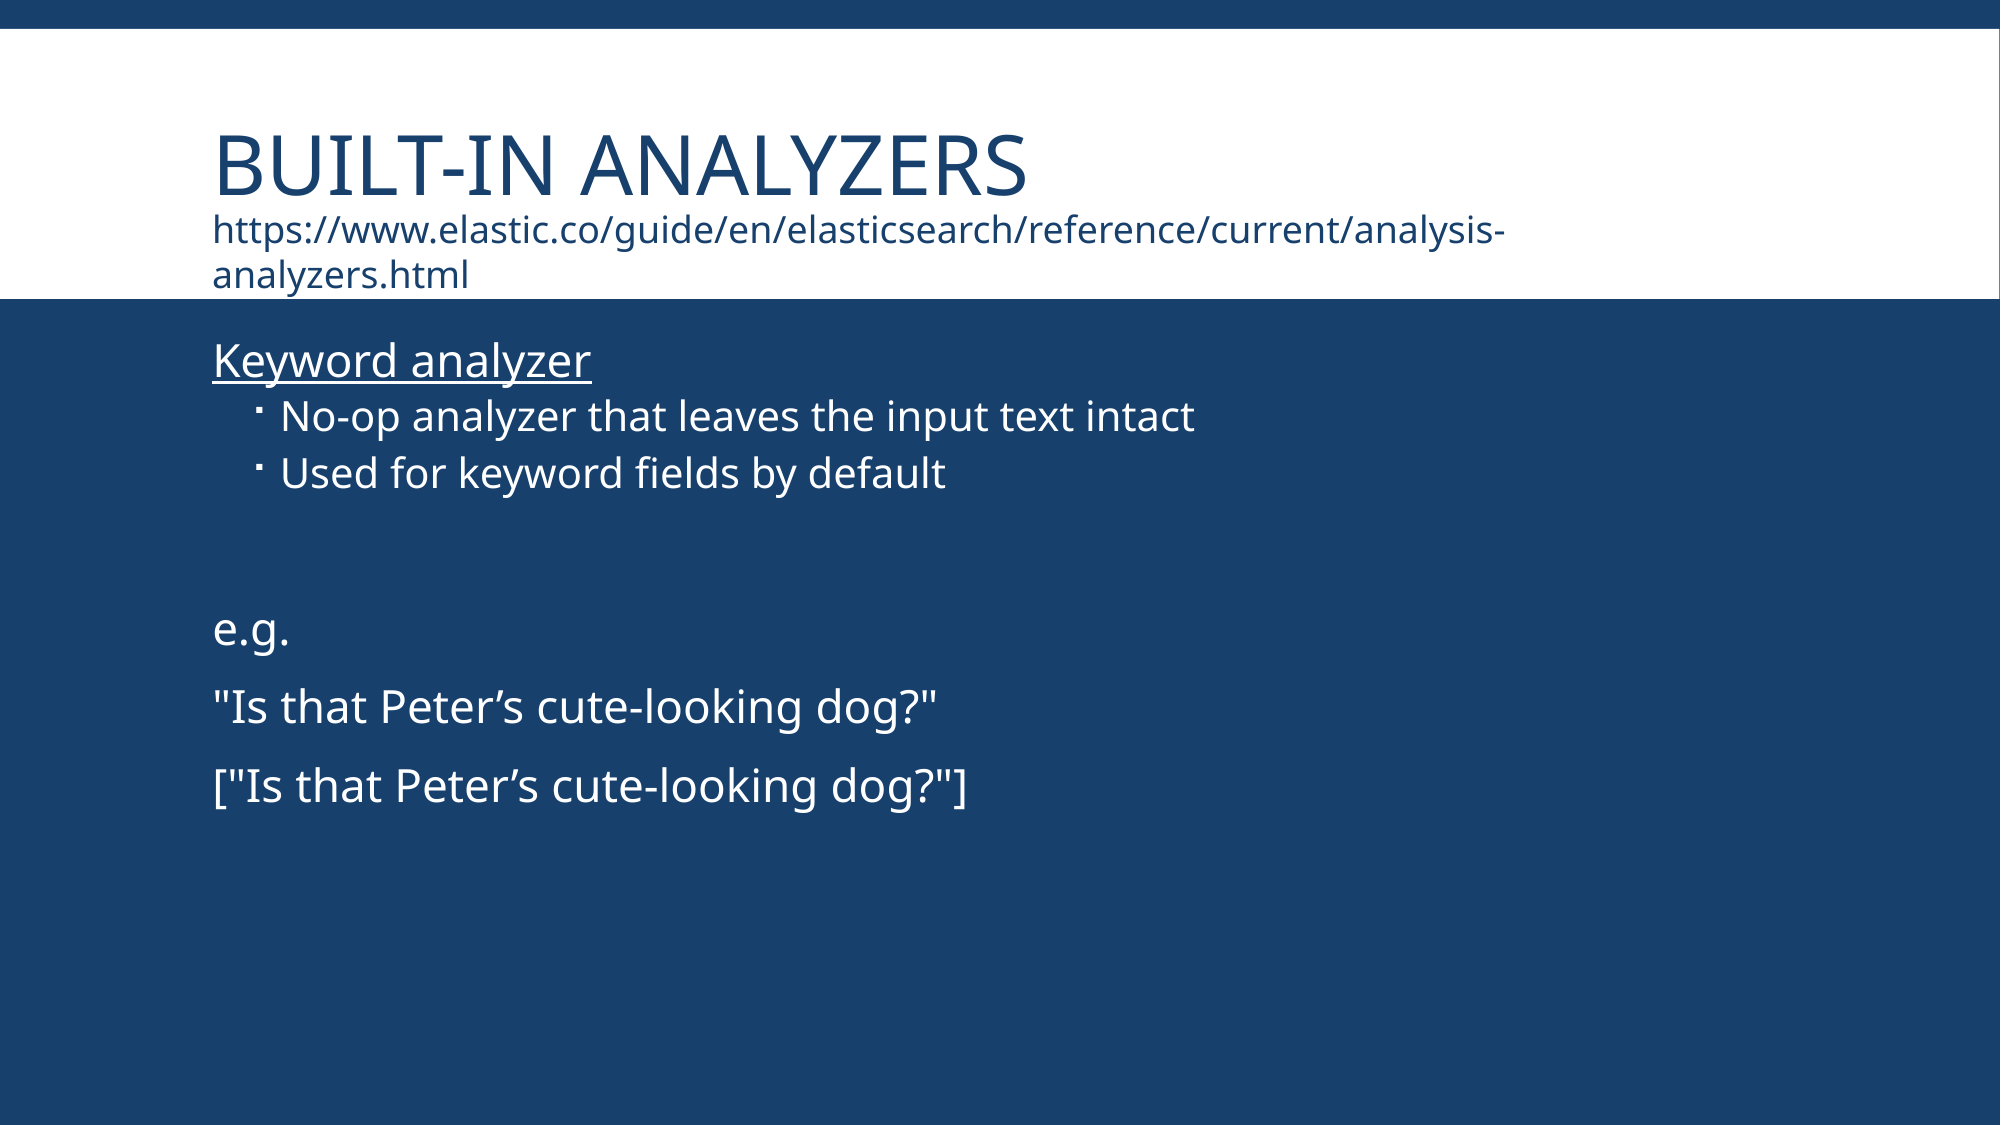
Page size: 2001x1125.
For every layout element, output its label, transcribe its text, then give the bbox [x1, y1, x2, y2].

title Built-in analyzers [197, 46, 1803, 295]
list Keyword analyzer No-op analyzer that leaves the input text intact Used for keyword fields by default e.g. "Is that Peter’s cute-looking dog?" ["Is that Peter’s cute-looking dog?"] [197, 329, 1803, 1020]
text_box https://www.elastic.co/guide/en/elasticsearch/reference/current/analysis-analyzers.html [197, 199, 1684, 304]
